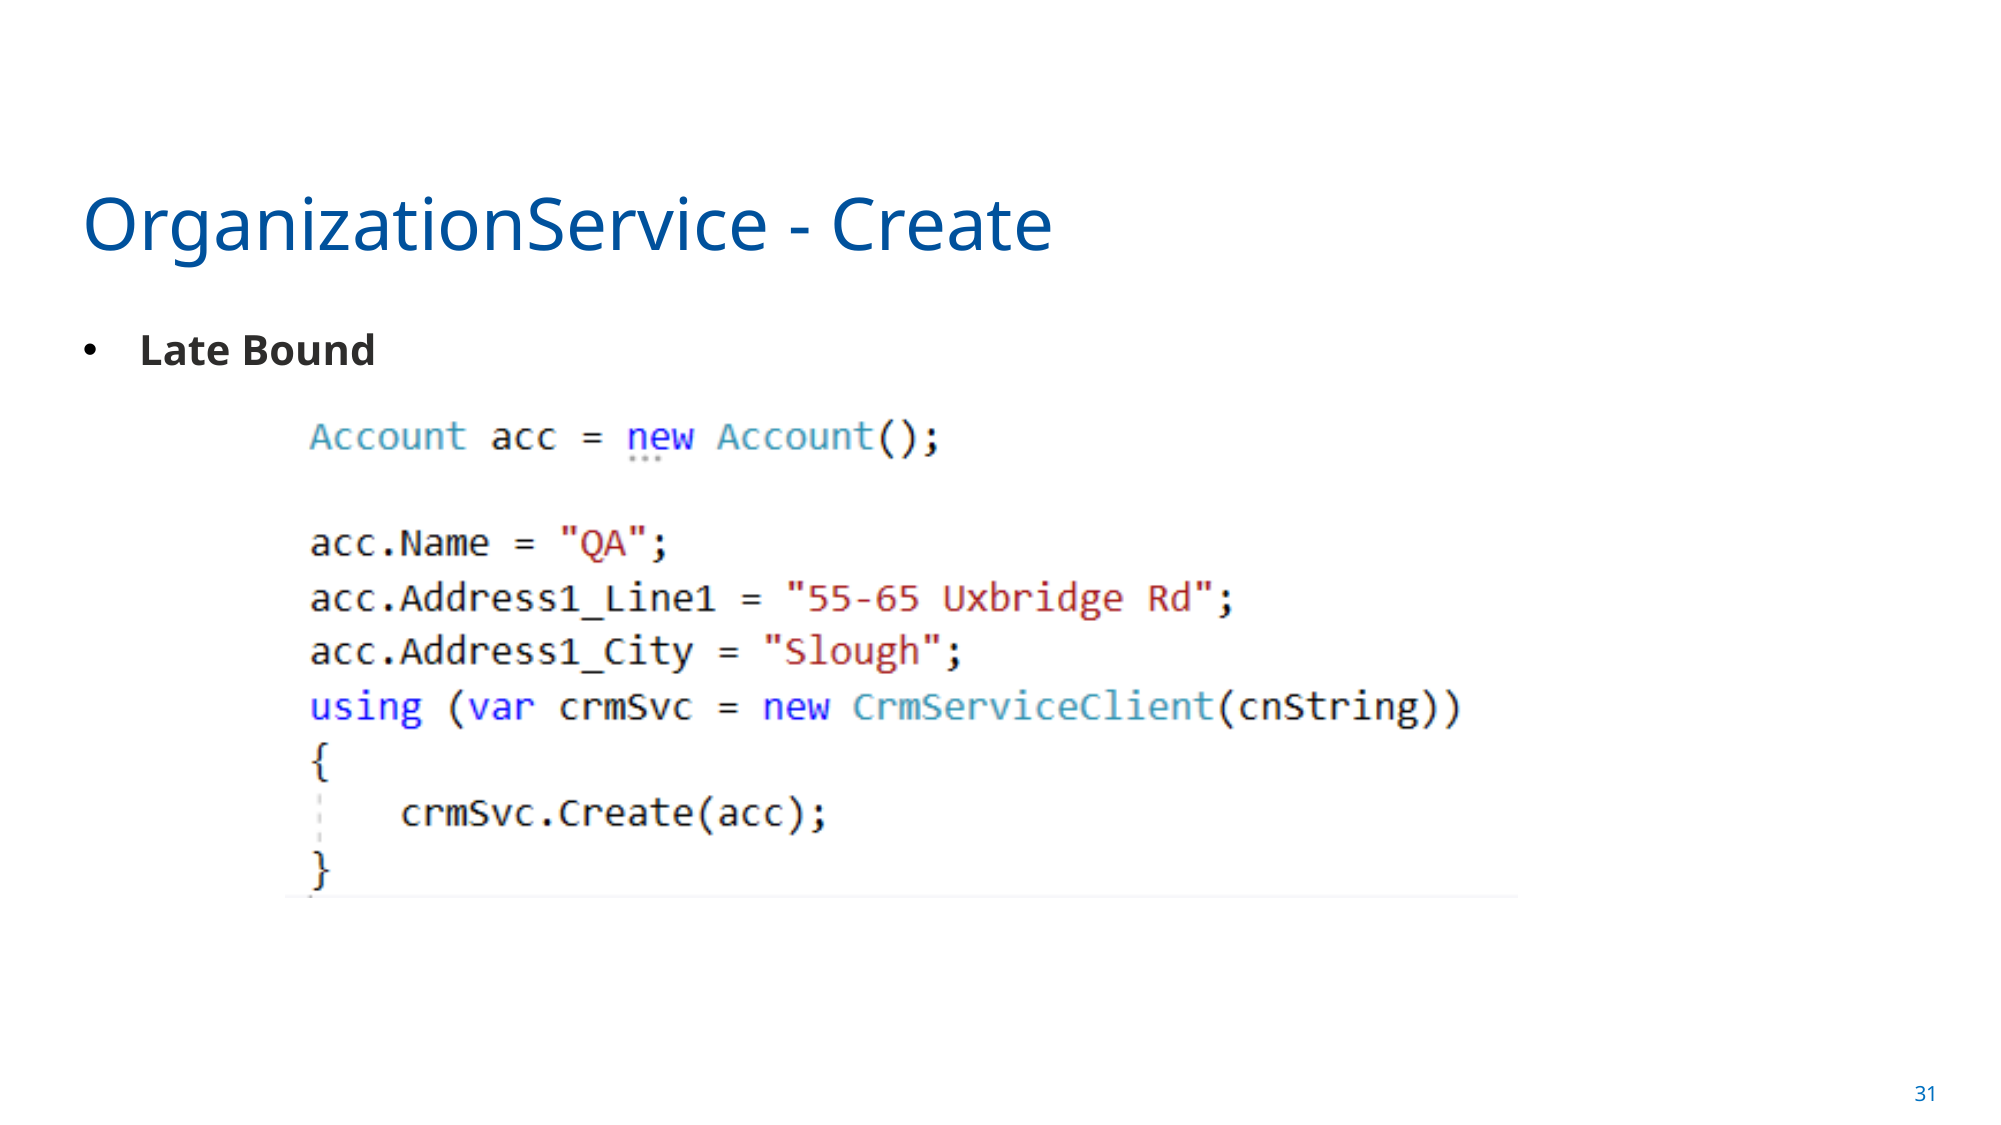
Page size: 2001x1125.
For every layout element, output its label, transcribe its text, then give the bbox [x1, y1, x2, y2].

list Late Bound [67, 316, 1939, 1063]
picture [284, 390, 1518, 898]
title OrganizationService - Create [67, 170, 1565, 273]
